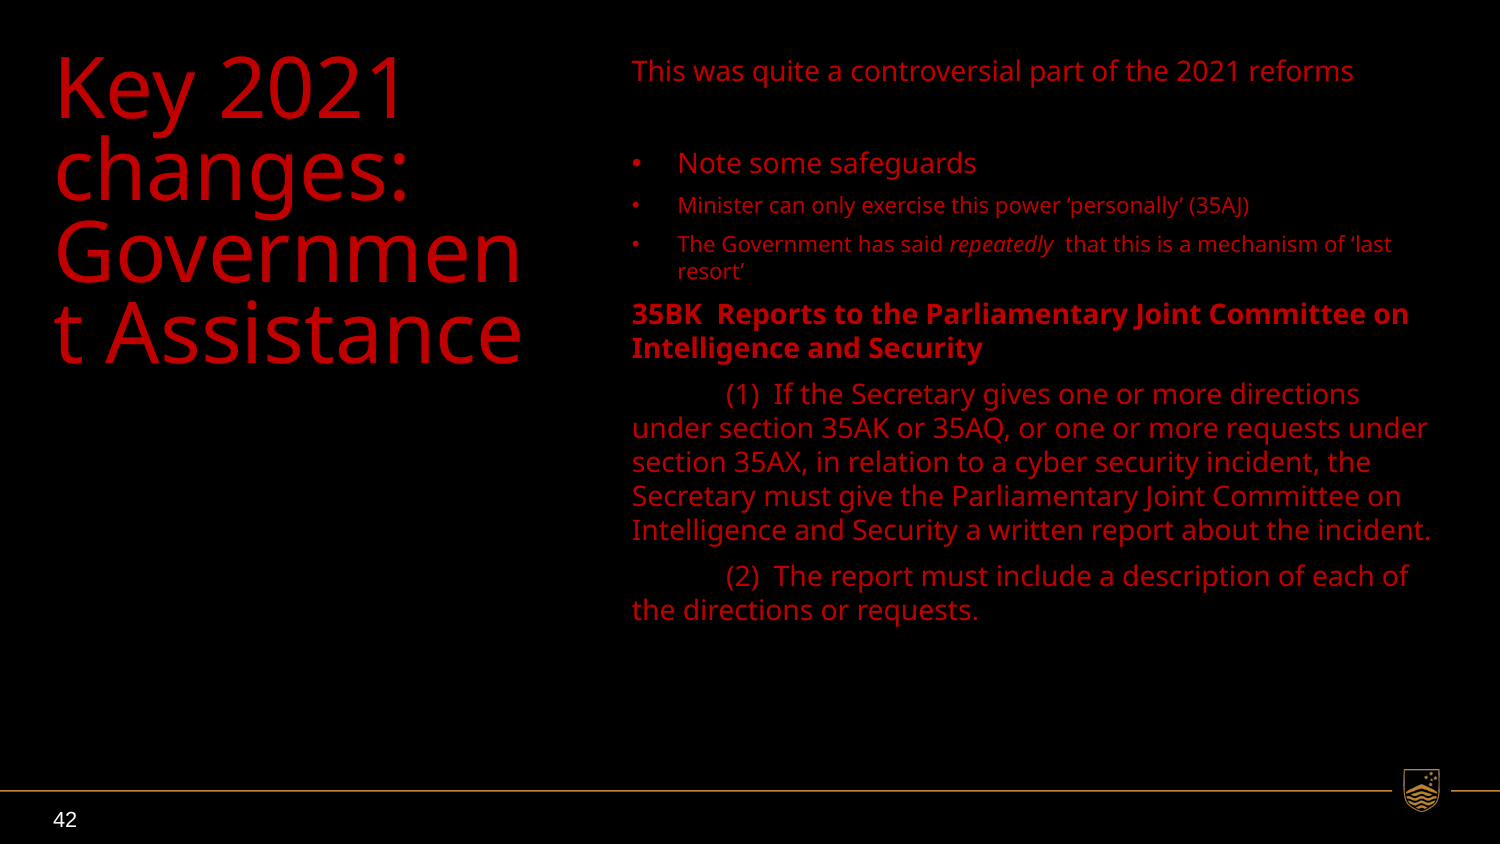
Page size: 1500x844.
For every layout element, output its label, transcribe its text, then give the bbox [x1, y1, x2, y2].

picture [0, 769, 1500, 812]
slide_number 42 [53, 806, 113, 824]
title Key 2021 changes: Government Assistance [53, 53, 526, 569]
list This was quite a controversial part of the 2021 reforms Note some safeguards Minister can only exercise this power ‘personally’ (35AJ) The Government has said repeatedly that this is a mechanism of ‘last resort’ 35BK Reports to the Parliamentary Joint Committee on Intelligence and Security (1) If the Secretary gives one or more directions under section 35AK or 35AQ, or one or more requests under section 35AX, in relation to a cyber security incident, the Secretary must give the Parliamentary Joint Committee on Intelligence and Security a written report about the incident. (2) The report must include a description of each of the directions or requests. [631, 53, 1441, 733]
